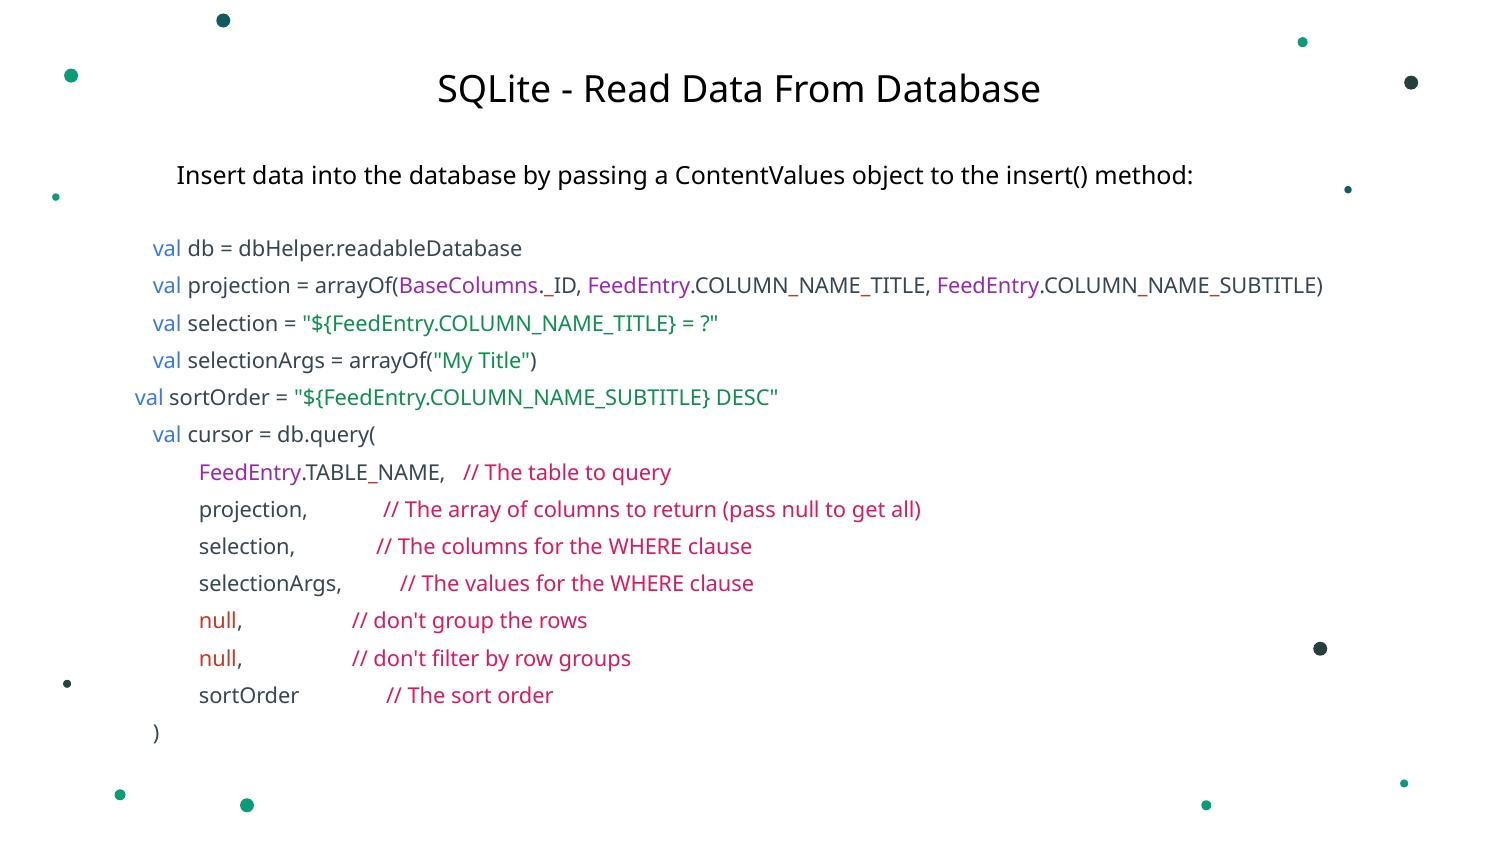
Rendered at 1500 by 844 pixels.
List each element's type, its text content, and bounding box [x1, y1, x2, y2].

text_box [64, 68, 79, 83]
text_box [1404, 75, 1419, 90]
text_box [63, 679, 72, 688]
text_box [114, 789, 126, 801]
text_box [52, 193, 60, 201]
text_box [216, 13, 231, 28]
text_box [1297, 37, 1308, 48]
text_box SQLite - Read Data From Database [296, 59, 1184, 105]
text_box [240, 798, 255, 813]
text_box [1400, 779, 1409, 788]
text_box [1201, 800, 1212, 811]
text_box Insert data into the database by passing a ContentValues object to the insert() method: val db = dbHelper.readableDatabase val projection = arrayOf(BaseColumns._ID, FeedEntry.COLUMN_NAME_TITLE, FeedEntry.COLUMN_NAME_SUBTITLE) val selection = "${FeedEntry.COLUMN_NAME_TITLE} = ?" val selectionArgs = arrayOf("My Title") val sortOrder = "${FeedEntry.COLUMN_NAME_SUBTITLE} DESC" val cursor = db.query( FeedEntry.TABLE_NAME, // The table to query projection, // The array of columns to return (pass null to get all) selection, // The columns for the WHERE clause selectionArgs, // The values for the WHERE clause null, // don't group the rows null, // don't filter by row groups sortOrder // The sort order ) [106, 149, 1419, 663]
